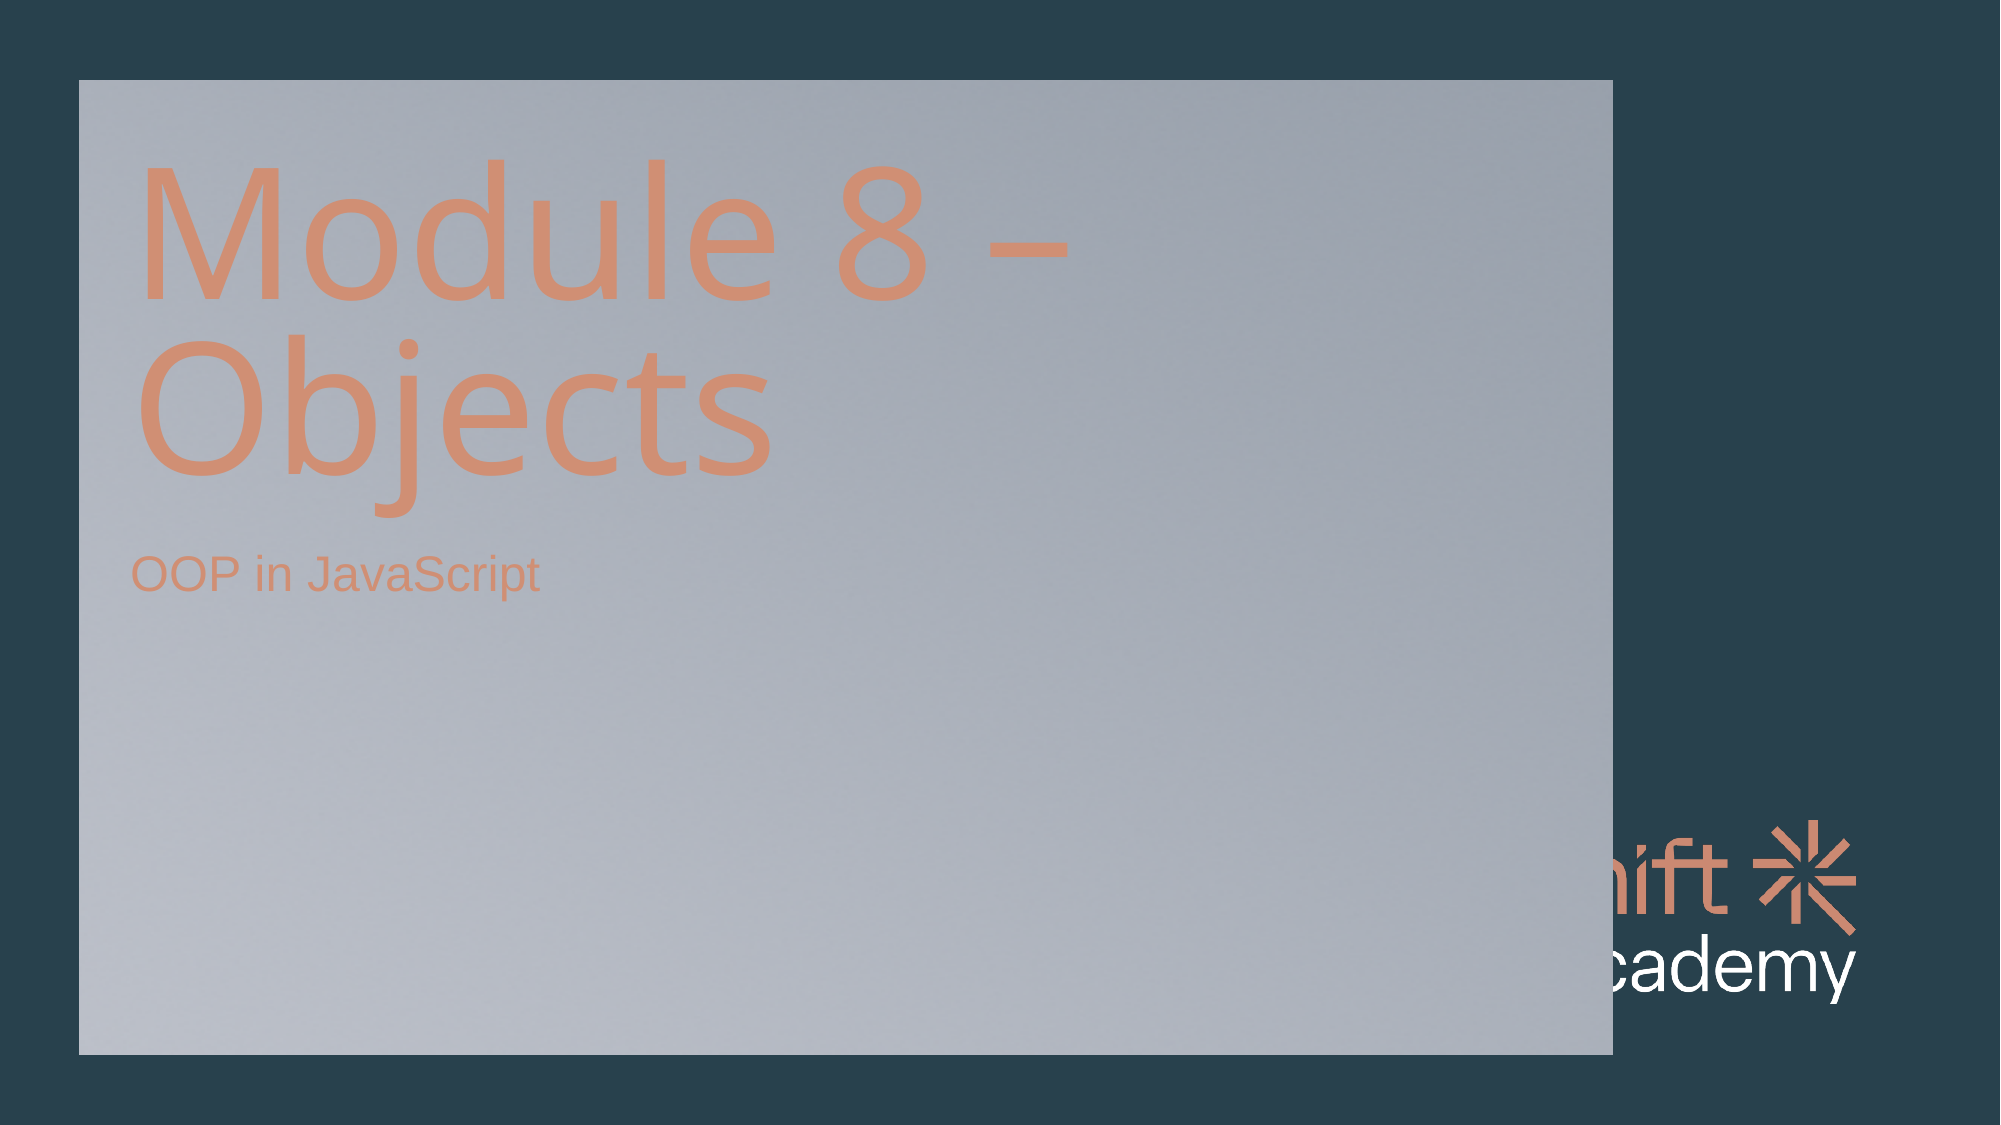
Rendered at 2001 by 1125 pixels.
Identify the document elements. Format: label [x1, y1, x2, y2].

picture [79, 79, 1857, 1055]
